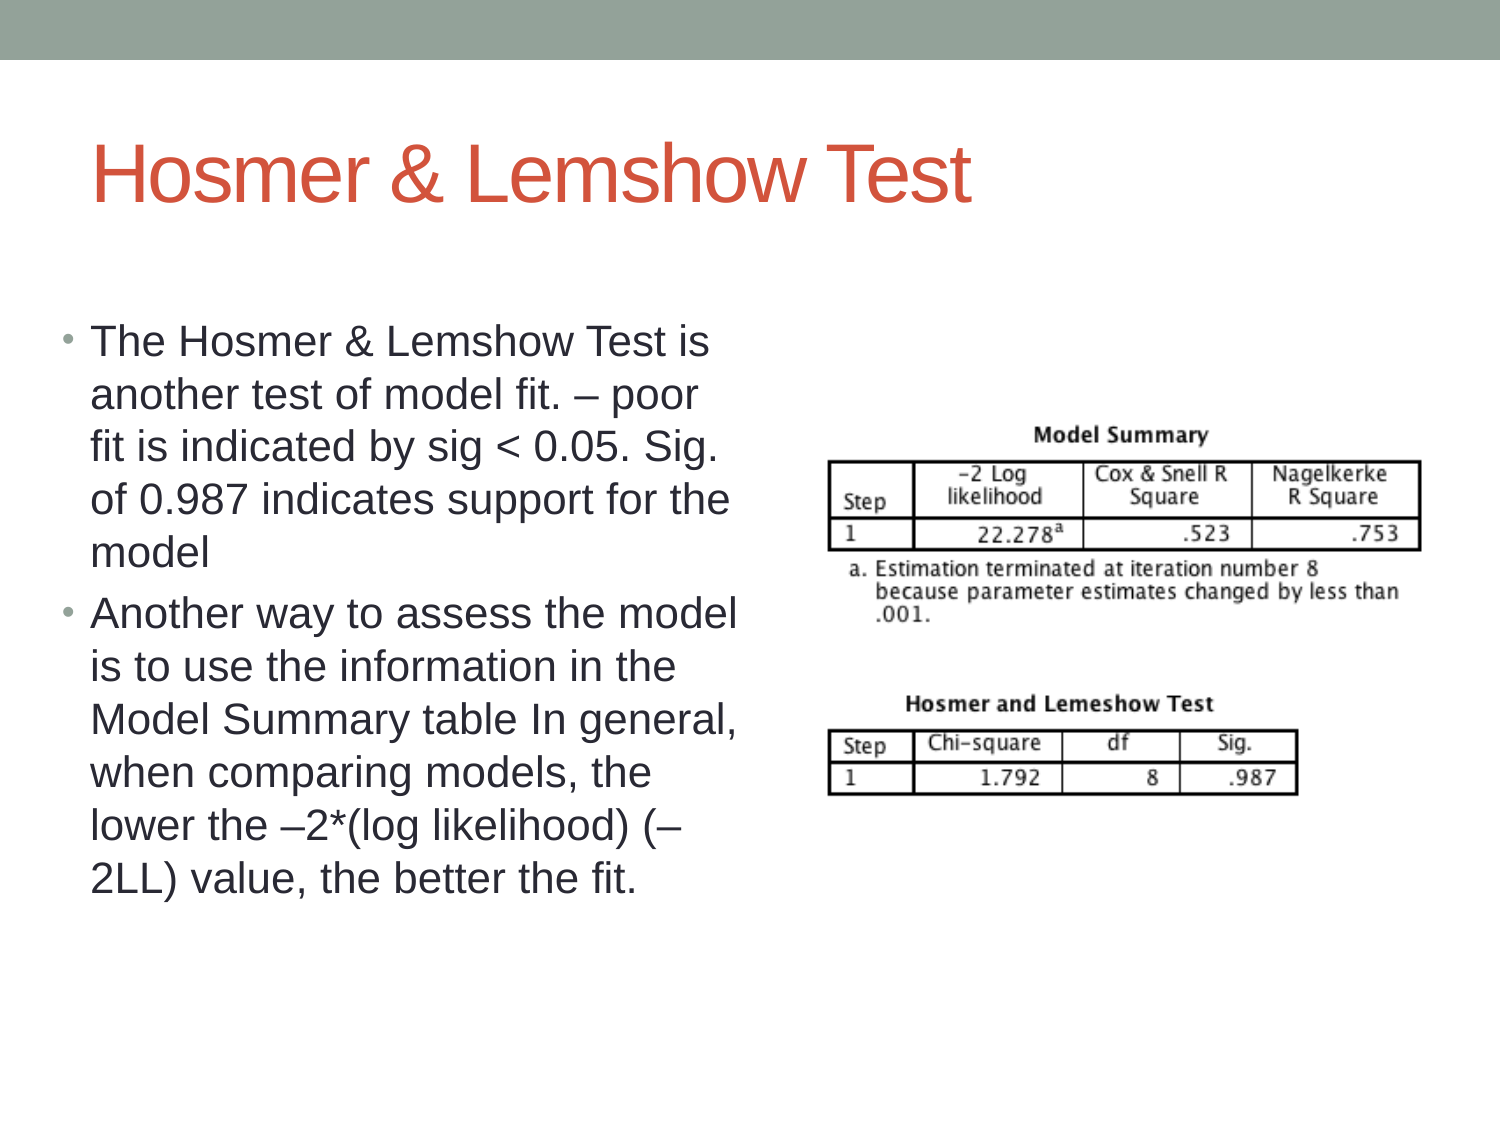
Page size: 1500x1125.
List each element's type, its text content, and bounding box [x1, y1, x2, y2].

title Hosmer & Lemshow Test [75, 87, 1425, 250]
picture [807, 412, 1458, 812]
list The Hosmer & Lemshow Test is another test of model fit. – poor fit is indicated by sig < 0.05. Sig. of 0.987 indicates support for the model Another way to assess the model is to use the information in the Model Summary table In general, when comparing models, the lower the –2*(log likelihood) (–2LL) value, the better the fit. [46, 304, 756, 1043]
